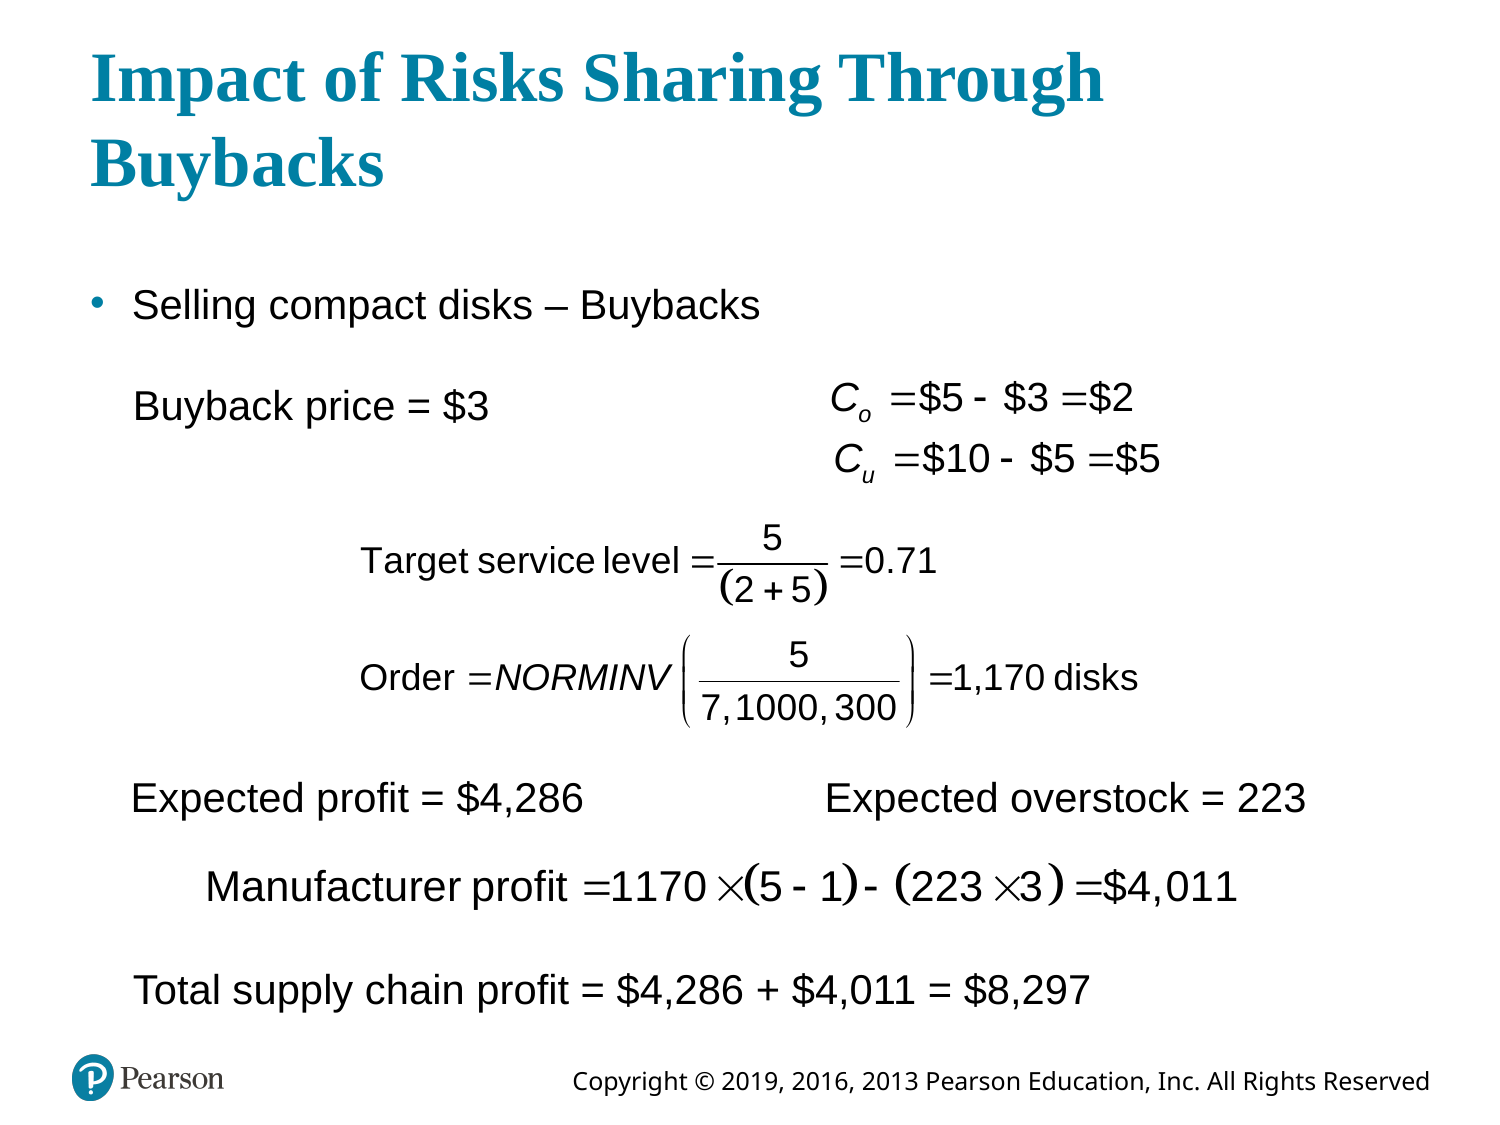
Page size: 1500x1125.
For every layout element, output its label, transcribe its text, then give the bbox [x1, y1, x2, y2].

list Expected profit = $4,286 [115, 756, 722, 833]
list Buyback price = $3 [117, 364, 605, 440]
list Expected overstock = 223 [809, 756, 1425, 839]
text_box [826, 370, 1169, 493]
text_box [354, 512, 1145, 737]
list Total supply chain profit = $4,286 + $4,011 = $8,297 [117, 947, 1331, 1041]
picture [72, 1087, 83, 1101]
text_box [201, 854, 1242, 928]
picture [80, 1063, 106, 1088]
list Selling compact disks – Buybacks [75, 262, 1425, 331]
title Impact of Risks Sharing Through Buybacks [75, 35, 1425, 216]
picture [98, 1054, 224, 1101]
picture [72, 1054, 88, 1070]
